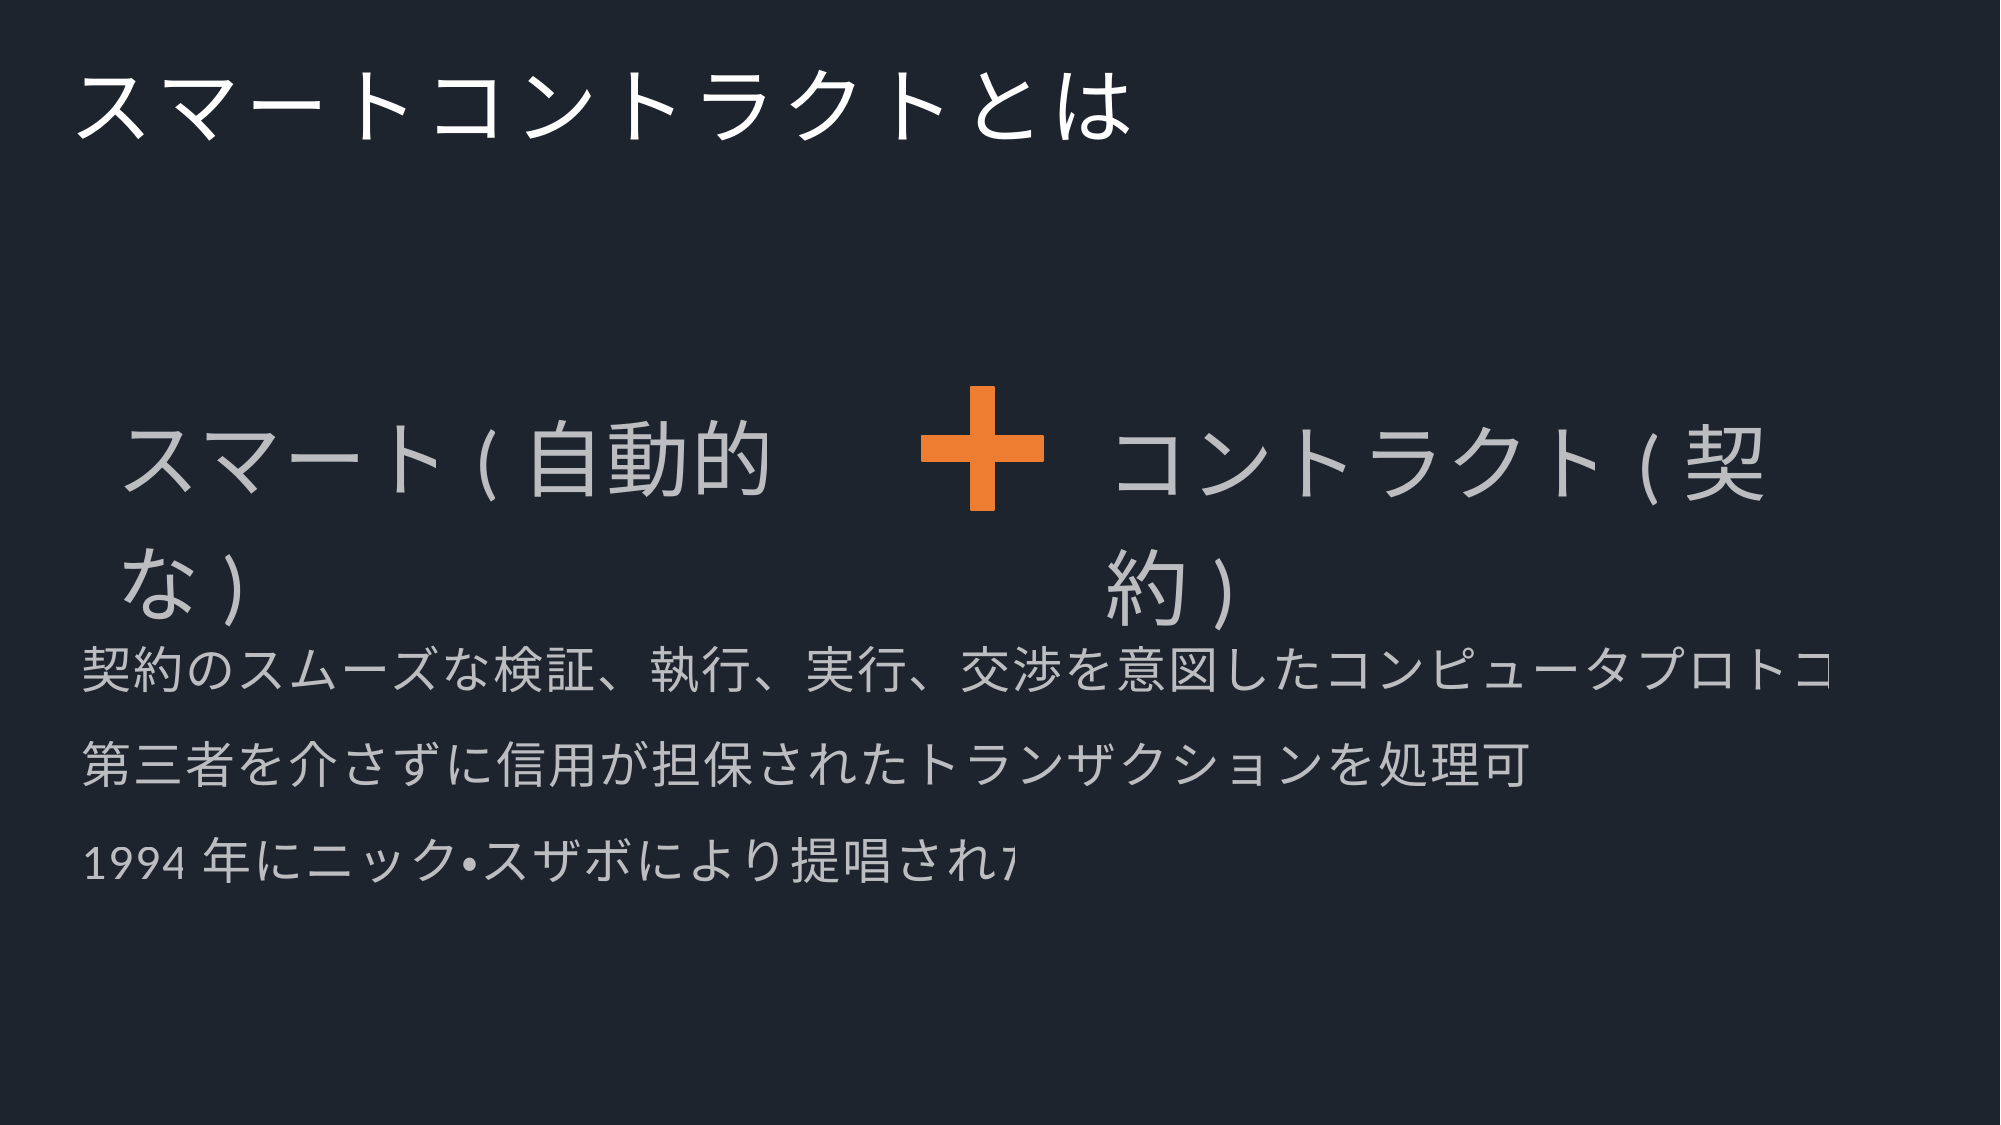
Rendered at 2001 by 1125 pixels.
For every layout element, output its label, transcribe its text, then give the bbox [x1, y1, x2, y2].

text_box コントラクト(契約) [1087, 368, 1892, 540]
title スマートコントラクトとは [51, 36, 1946, 144]
text_box [921, 386, 1044, 511]
list スマート(自動的な) [98, 363, 902, 536]
text_box 契約のスムーズな検証、執行、実行、交渉を意図したコンピュータプロトコル 第三者を介さずに信用が担保されたトランザクションを処理可能 1994年にニック・スザボにより提唱された [63, 605, 1946, 949]
